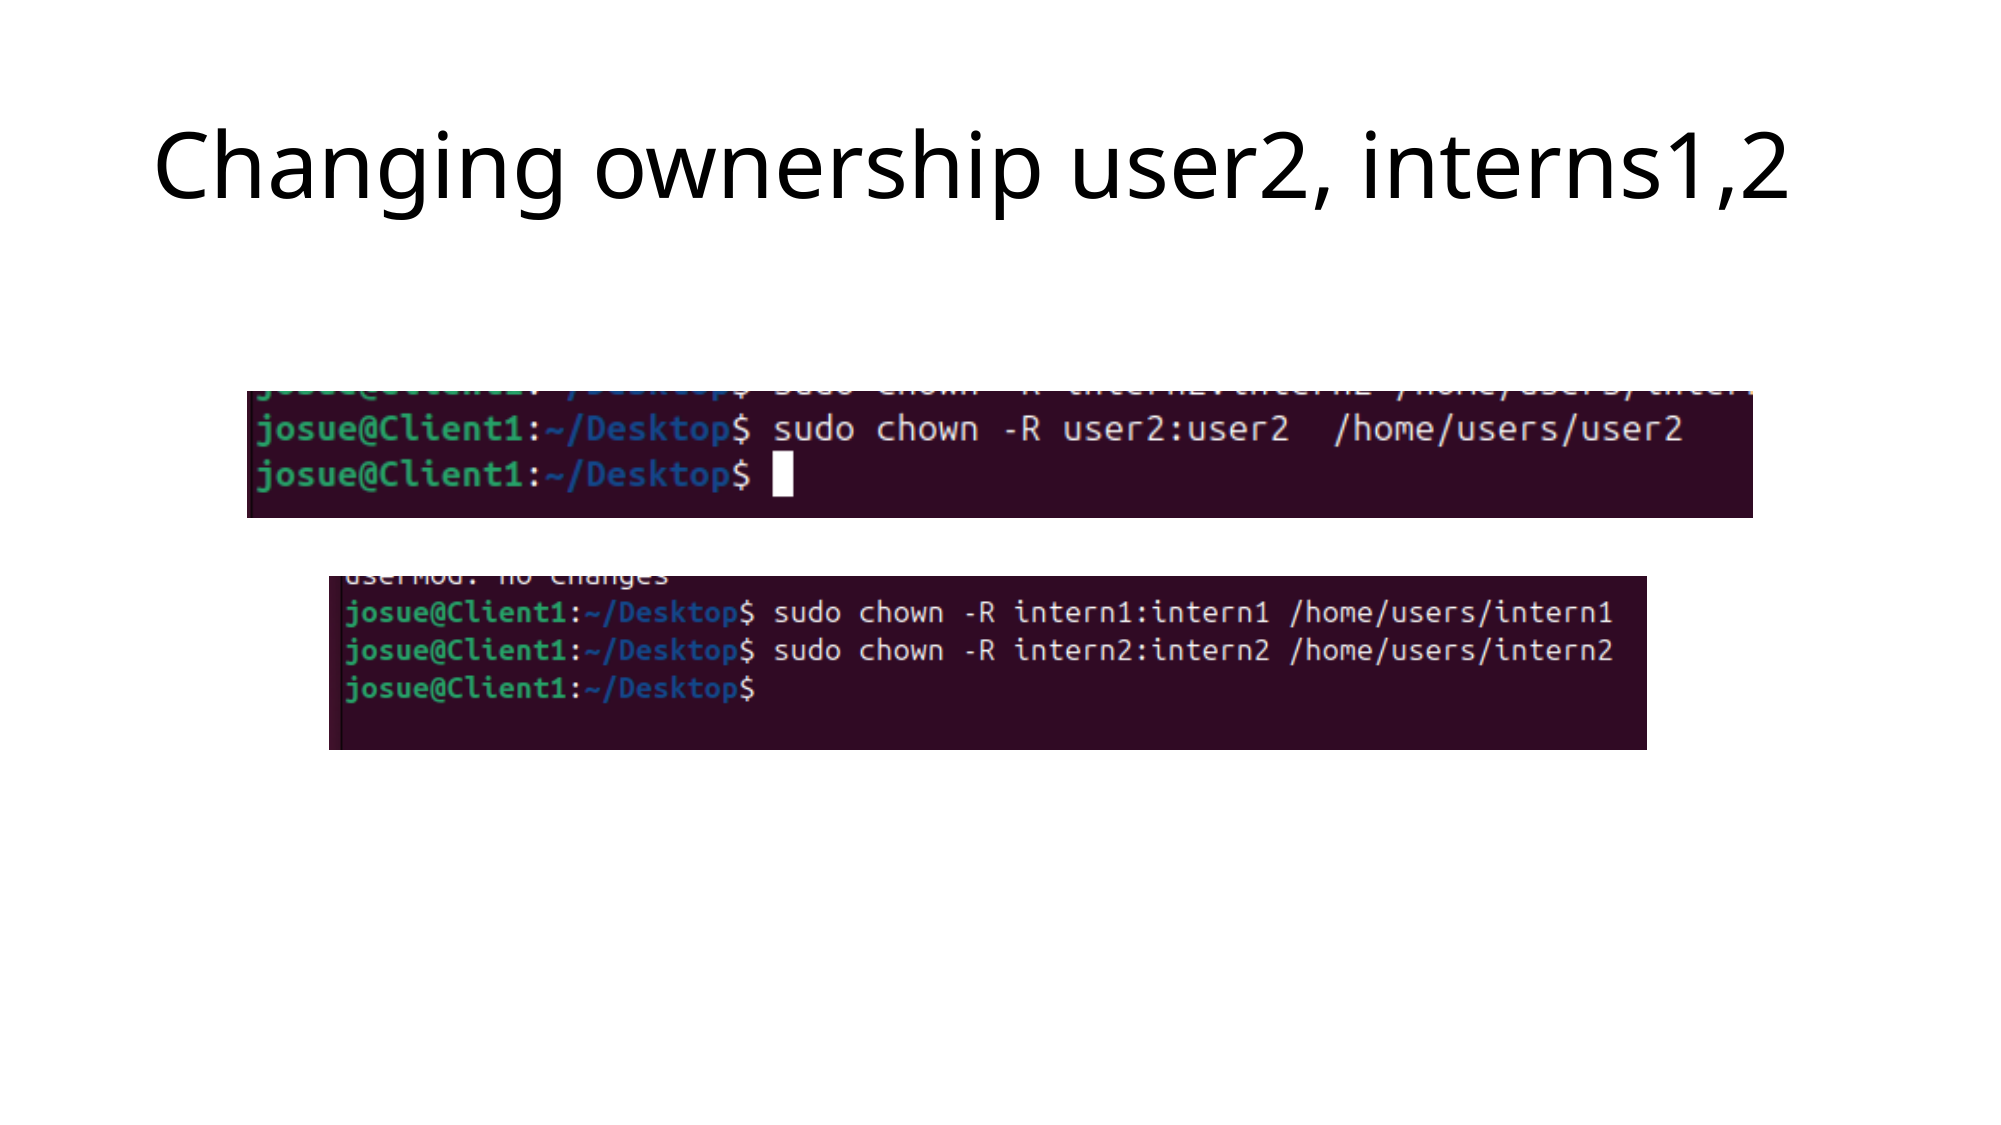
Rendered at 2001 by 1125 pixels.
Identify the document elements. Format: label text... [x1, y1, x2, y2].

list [328, 576, 1647, 751]
picture [247, 390, 1753, 518]
title Changing ownership user2, interns1,2 [137, 59, 1863, 278]
